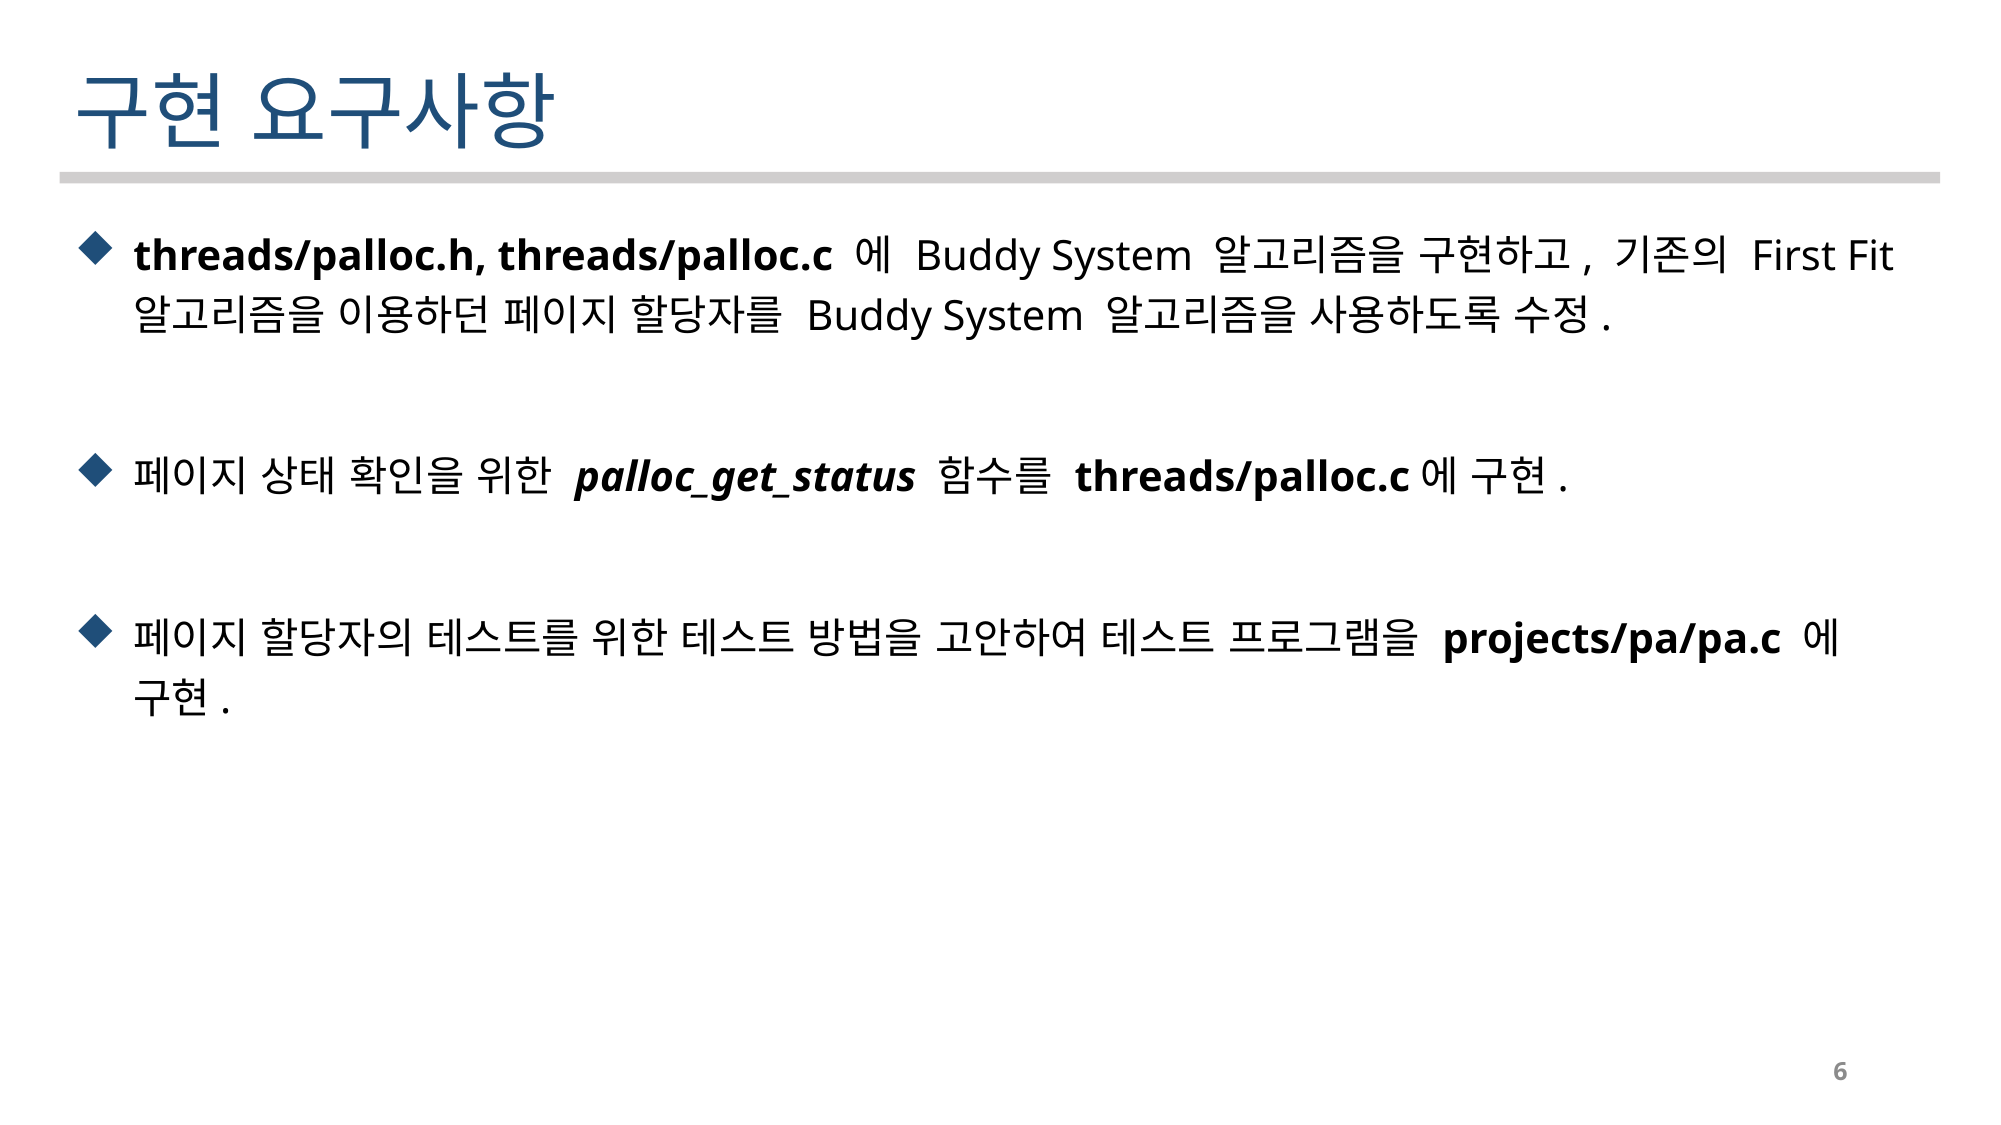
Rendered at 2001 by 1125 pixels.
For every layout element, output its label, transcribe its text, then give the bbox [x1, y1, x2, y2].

list threads/palloc.h, threads/palloc.c 에 Buddy System 알고리즘을 구현하고, 기존의 First Fit 알고리즘을 이용하던 페이지 할당자를 Buddy System 알고리즘을 사용하도록 수정. 페이지 상태 확인을 위한 palloc_get_status 함수를 threads/palloc.c에 구현. 페이지 할당자의 테스트를 위한 테스트 방법을 고안하여 테스트 프로그램을 projects/pa/pa.c 에 구현. [59, 211, 1941, 729]
list 구현 요구사항 [59, 55, 1941, 176]
slide_number 6 [1412, 1042, 1863, 1103]
